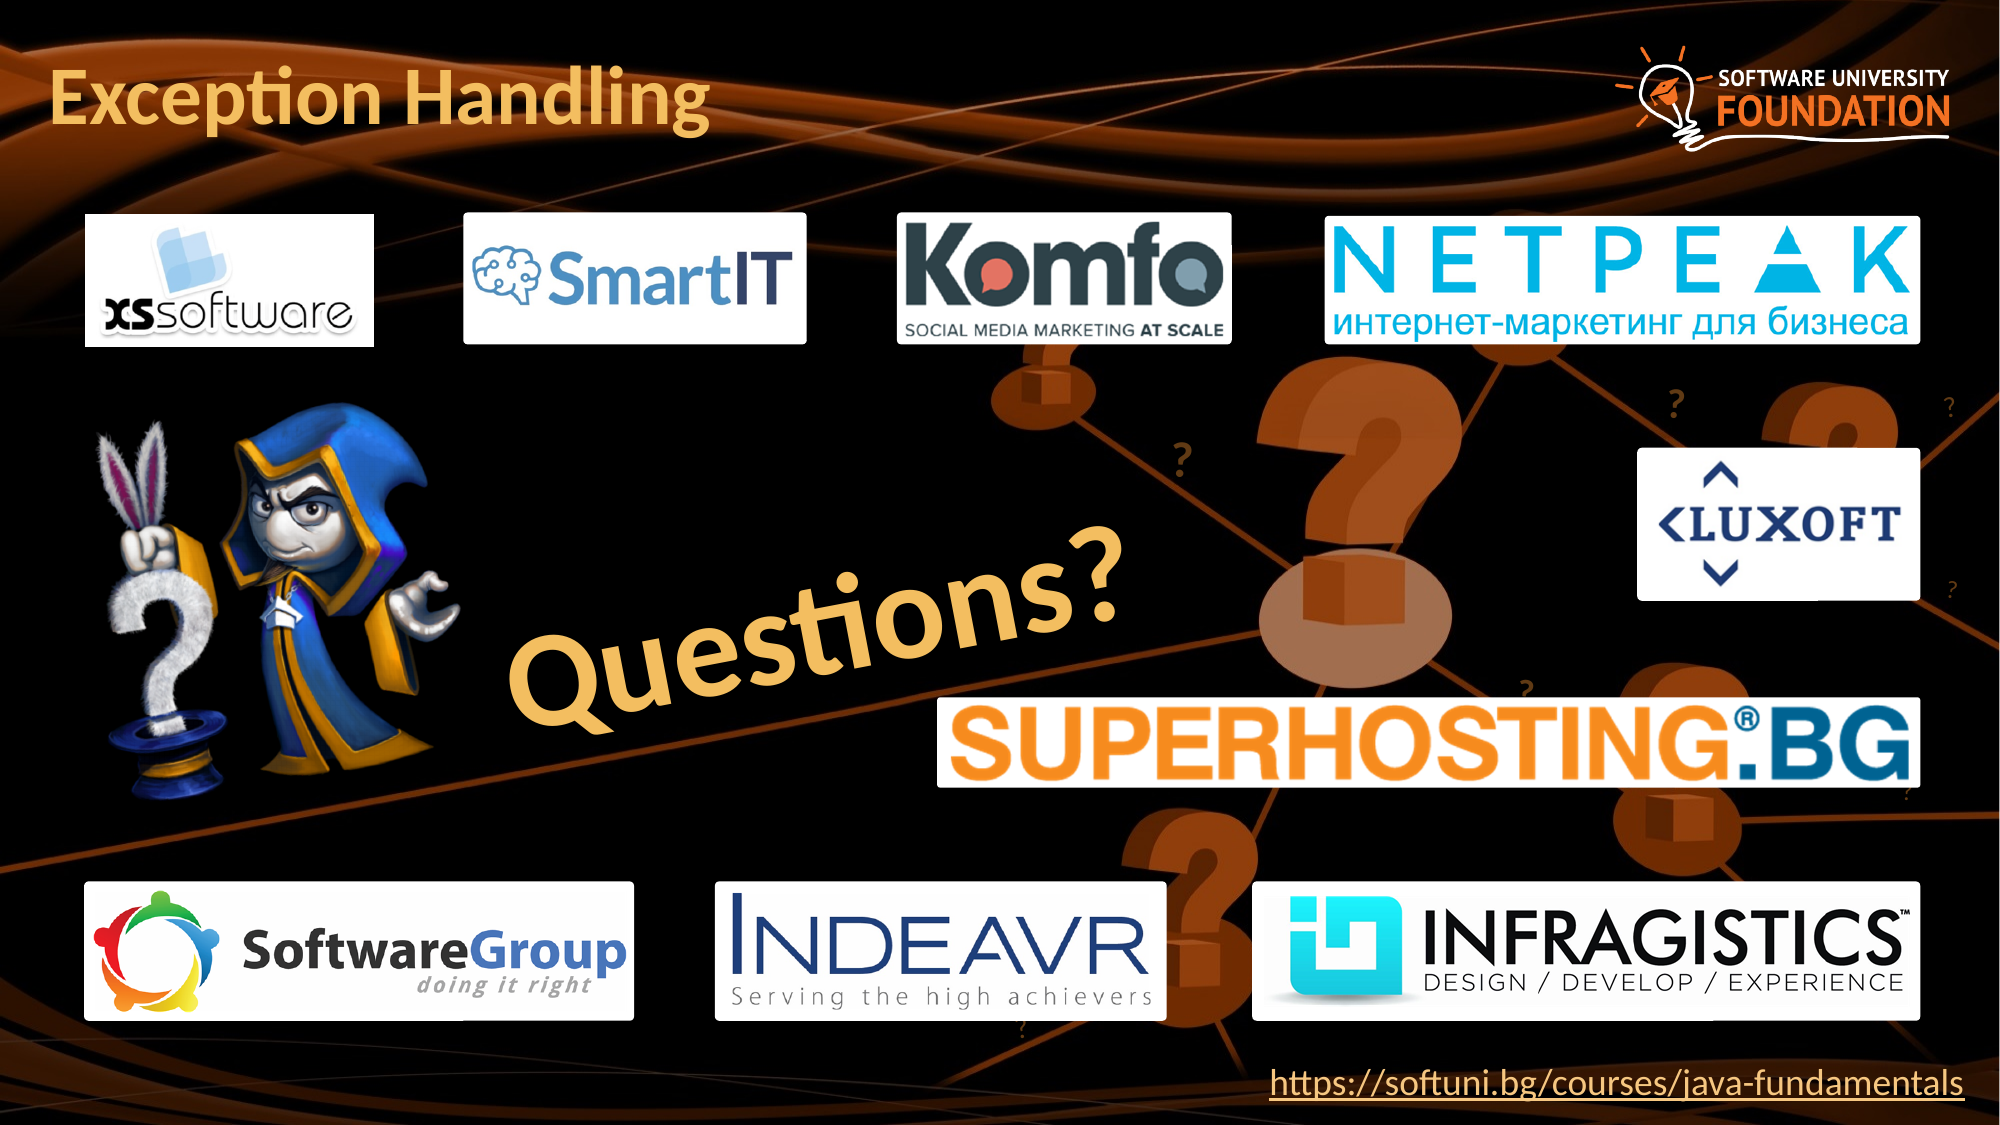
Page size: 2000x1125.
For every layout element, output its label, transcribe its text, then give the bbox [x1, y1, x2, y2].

title Exception Handling [30, 6, 1602, 189]
list https://softuni.bg/courses/java-fundamentals [250, 1050, 1971, 1110]
picture [0, 0, 2000, 1125]
